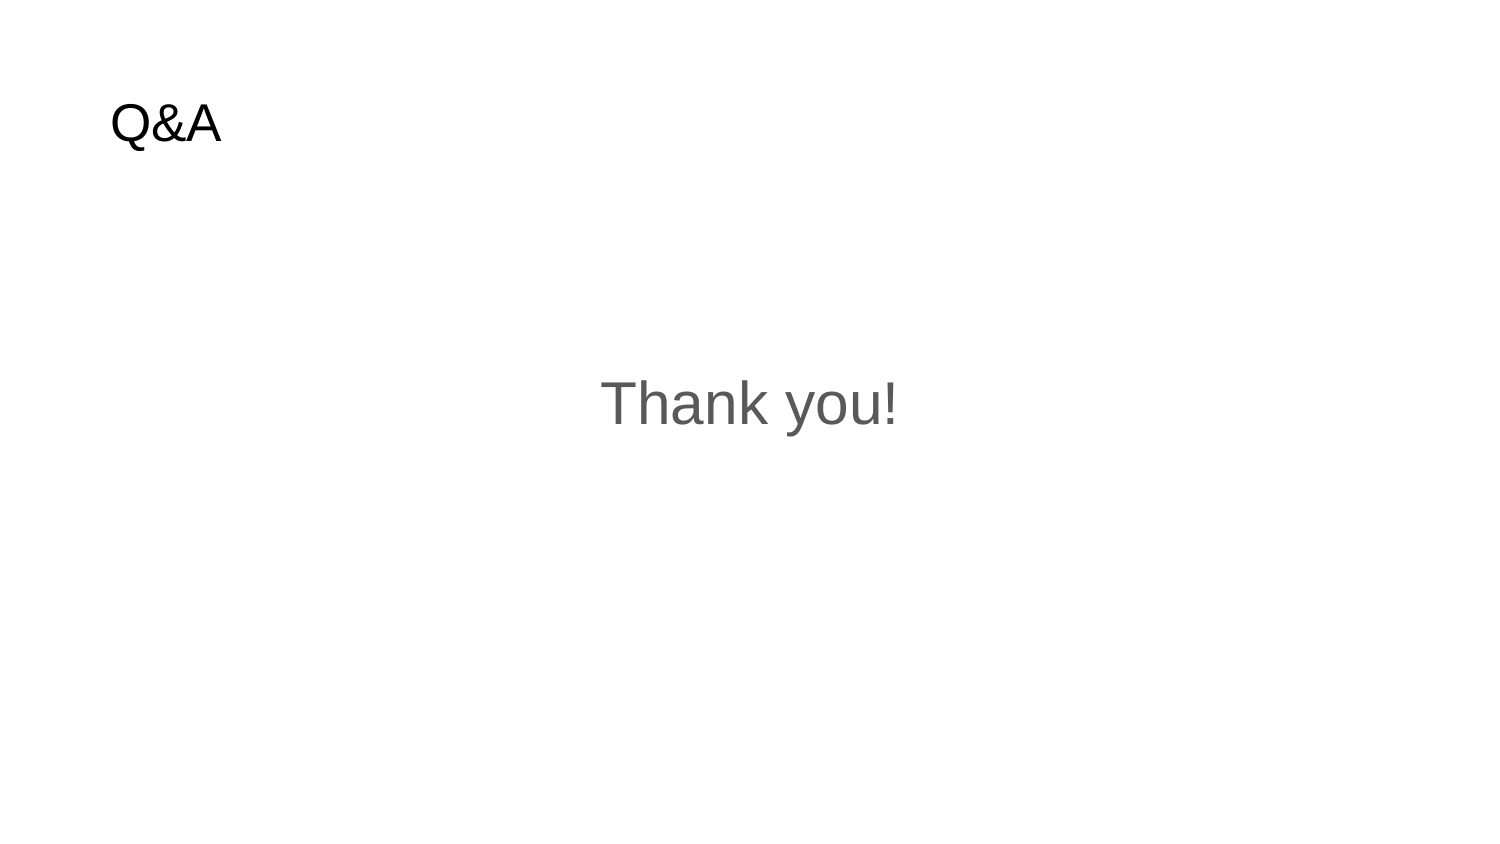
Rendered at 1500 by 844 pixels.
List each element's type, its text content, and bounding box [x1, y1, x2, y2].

title Q&A [51, 72, 1449, 167]
list Thank you! [51, 338, 1449, 750]
